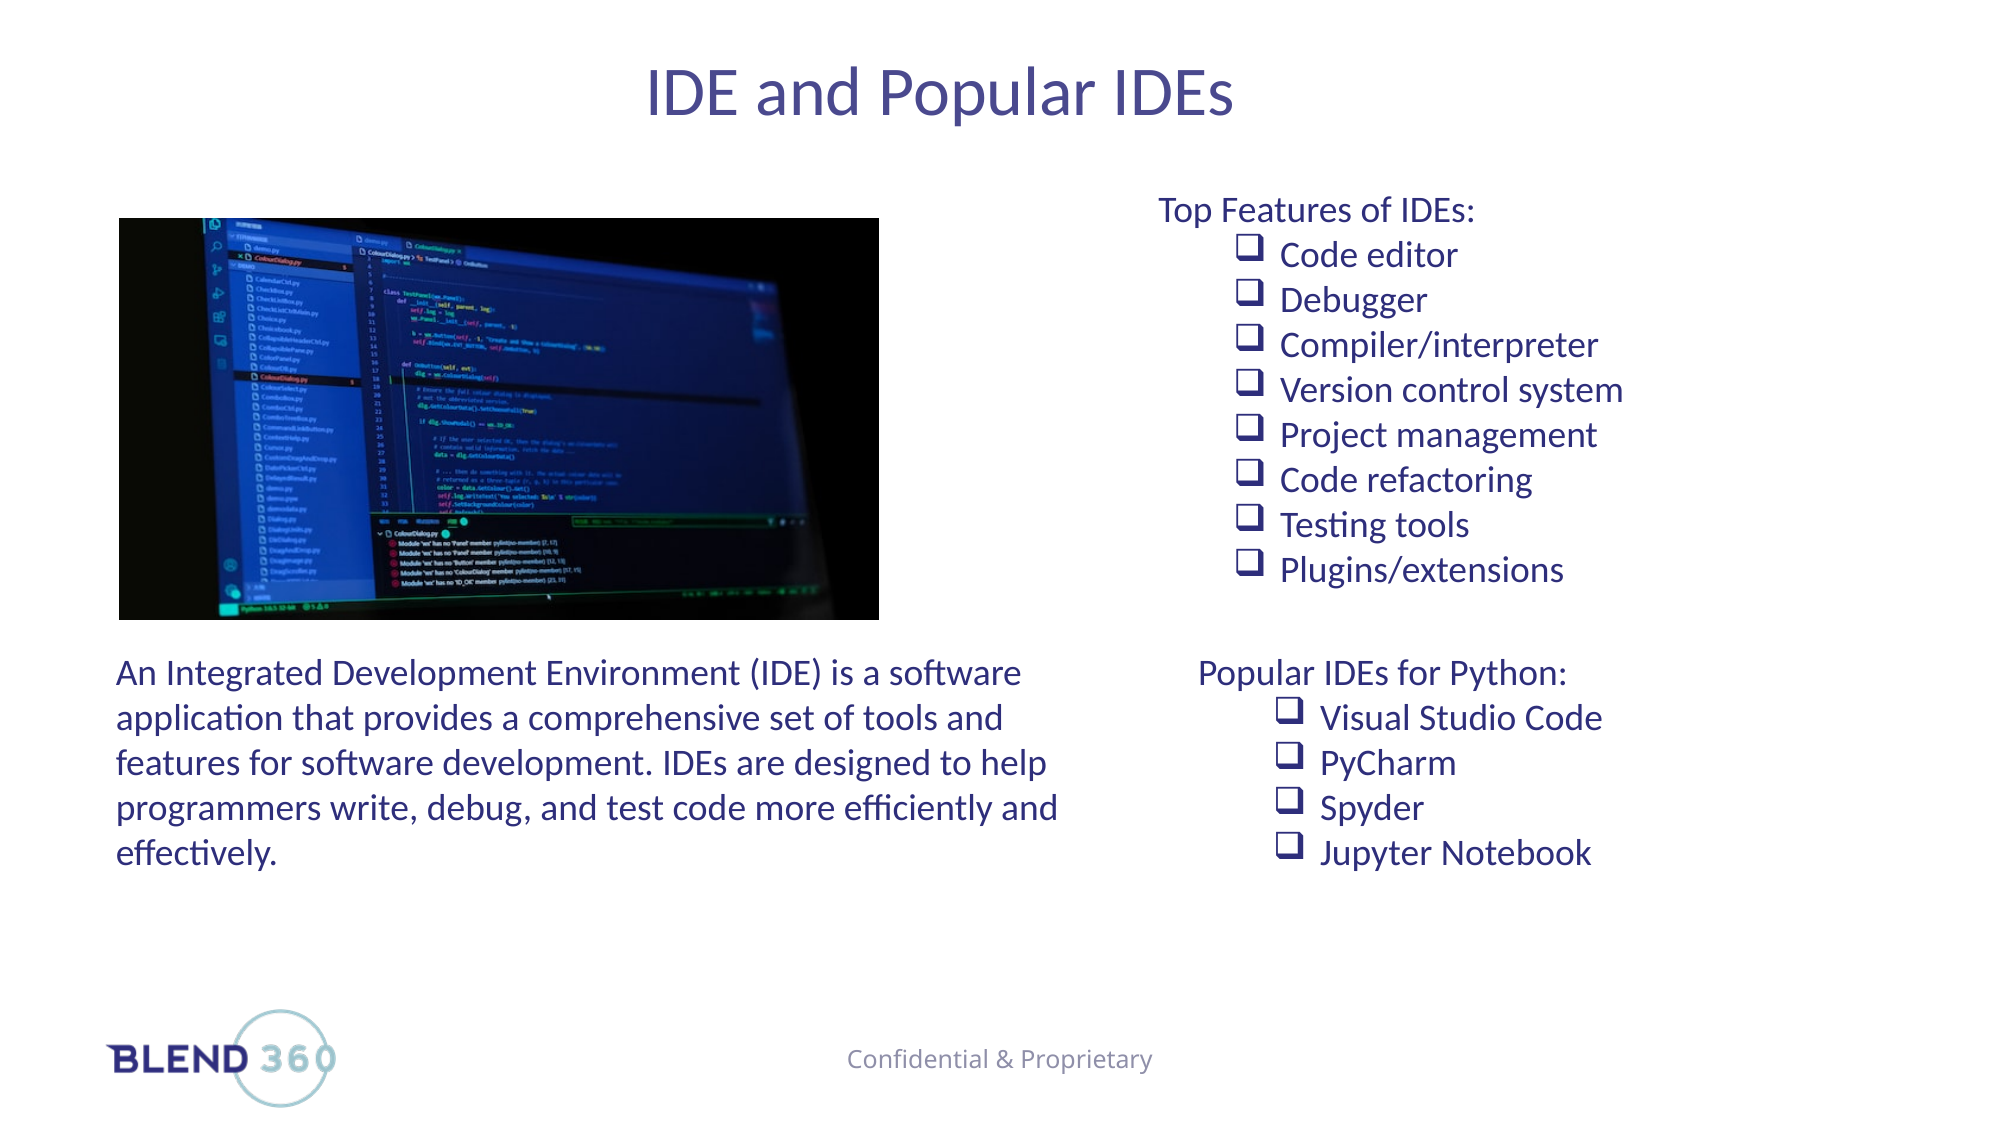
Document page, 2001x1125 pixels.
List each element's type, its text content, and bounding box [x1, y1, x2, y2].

text_box IDE and Popular IDEs [137, 47, 1745, 139]
text_box An Integrated Development Environment (IDE) is a software application that provides a comprehensive set of tools and features for software development. IDEs are designed to help programmers write, debug, and test code more efficiently and effectively. [101, 640, 1102, 881]
text_box Top Features of IDEs: Code editor Debugger Compiler/interpreter Version control system Project management Code refactoring Testing tools Plugins/extensions [1143, 177, 2000, 598]
text_box Popular IDEs for Python: Visual Studio Code PyCharm Spyder Jupyter Notebook [1183, 640, 2000, 881]
picture [100, 1003, 341, 1114]
picture [118, 217, 880, 620]
